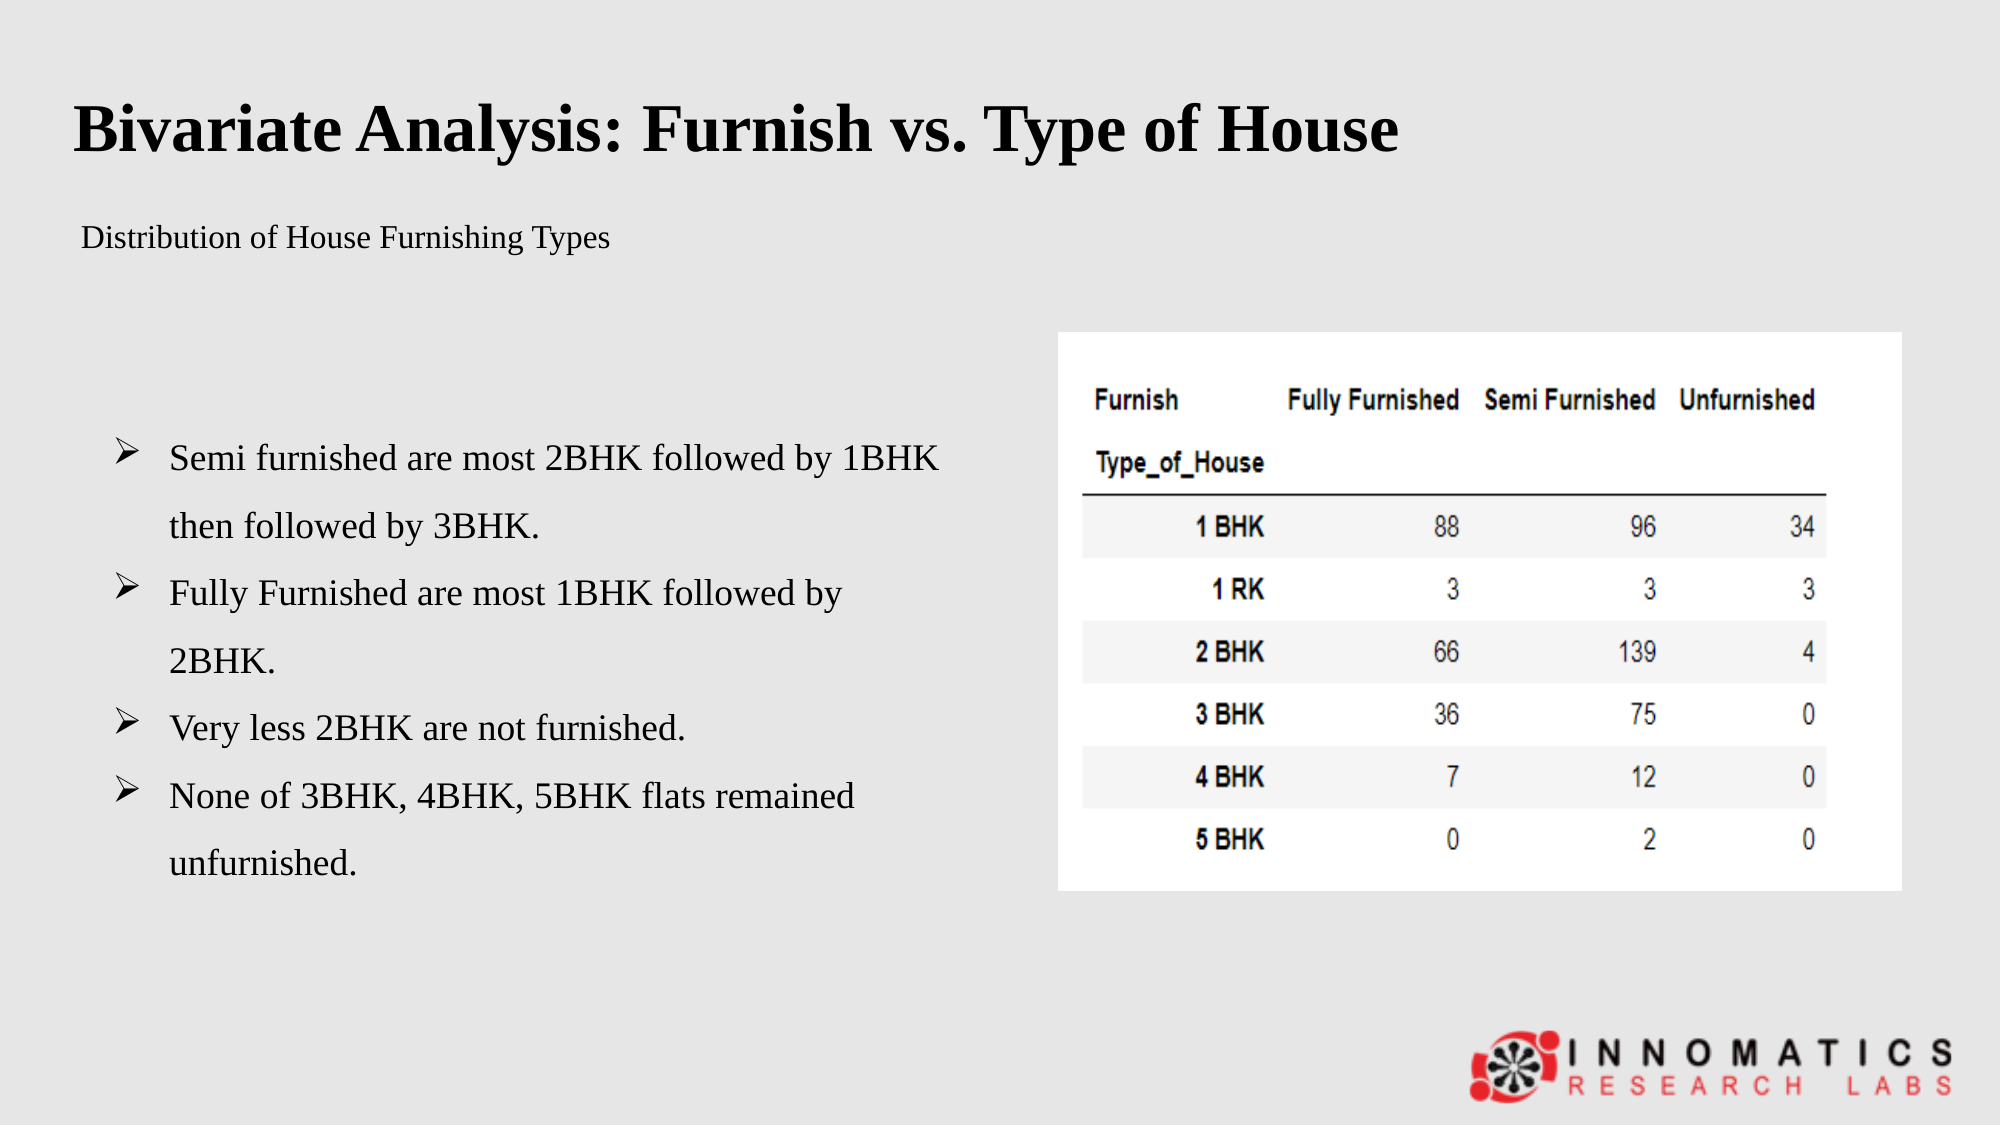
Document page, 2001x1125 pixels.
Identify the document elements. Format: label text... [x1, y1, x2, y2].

picture [1445, 1014, 1975, 1125]
text_box Semi furnished are most 2BHK followed by 1BHK then followed by 3BHK. Fully Furnished are most 1BHK followed by 2BHK. Very less 2BHK are not furnished. None of 3BHK, 4BHK, 5BHK flats remained unfurnished. [98, 403, 955, 891]
title Bivariate Analysis: Furnish vs. Type of House [58, 51, 1481, 207]
text_box Distribution of House Furnishing Types [66, 208, 1220, 263]
picture [1058, 332, 1903, 891]
